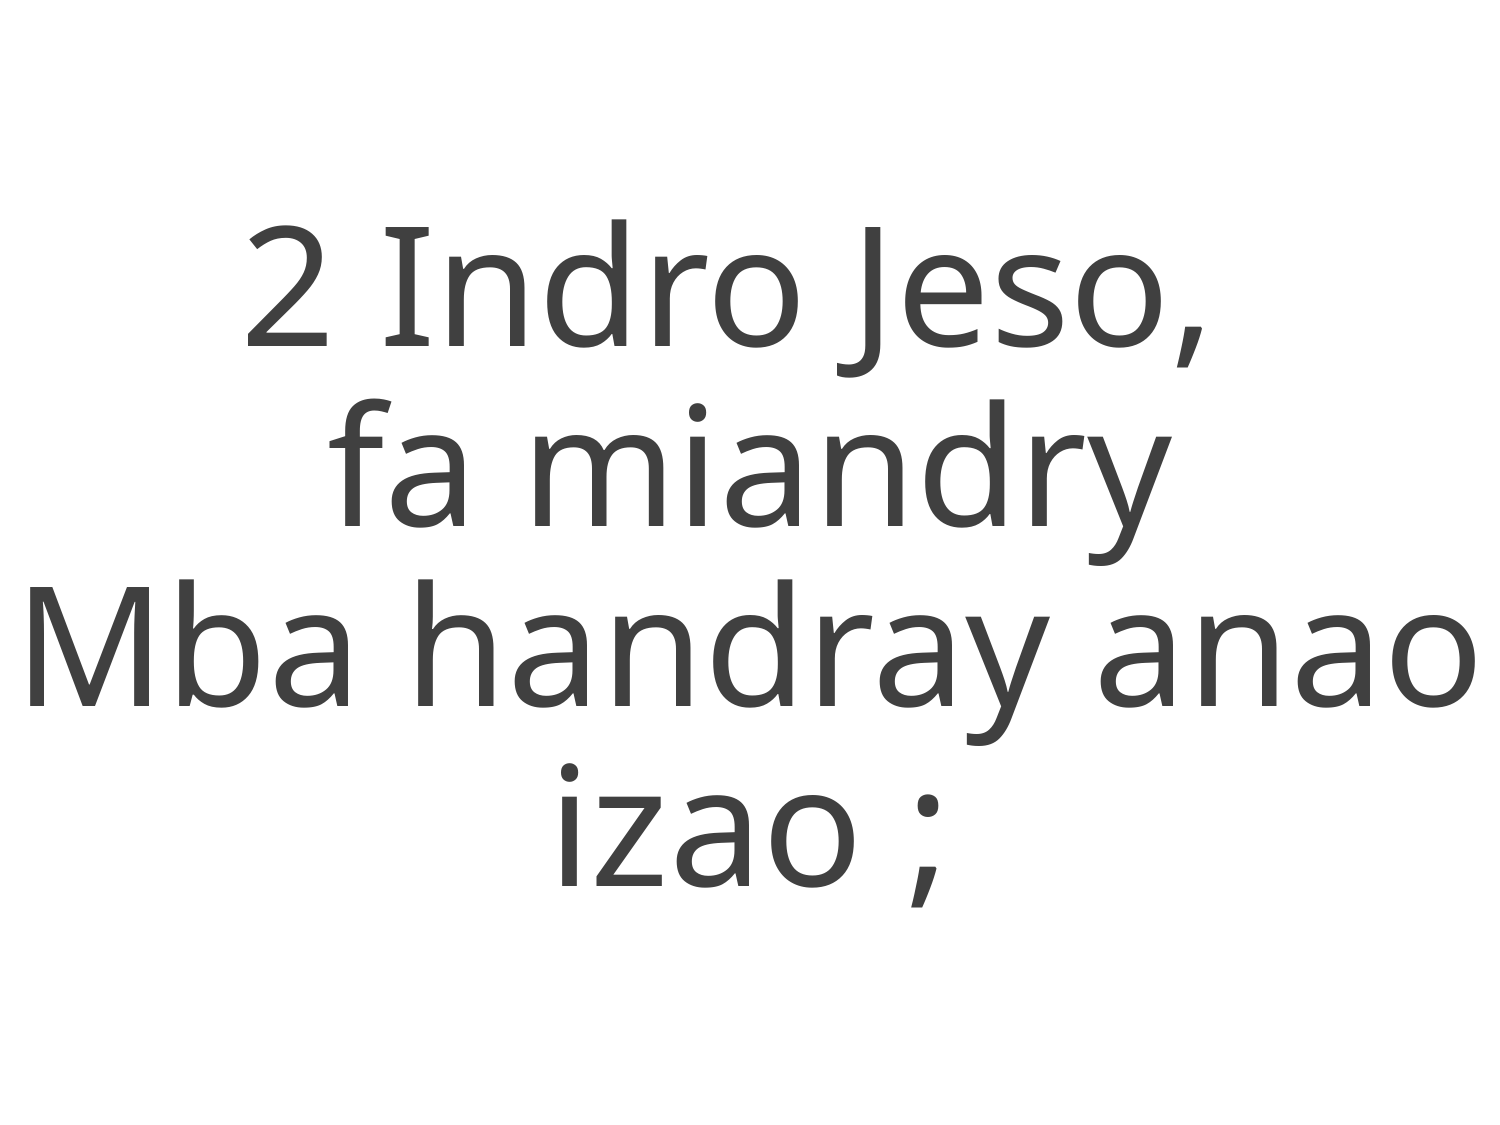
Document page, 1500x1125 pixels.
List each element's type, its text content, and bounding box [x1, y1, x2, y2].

title 2 Indro Jeso, fa miandry Mba handray anao izao ; [0, 453, 1500, 672]
